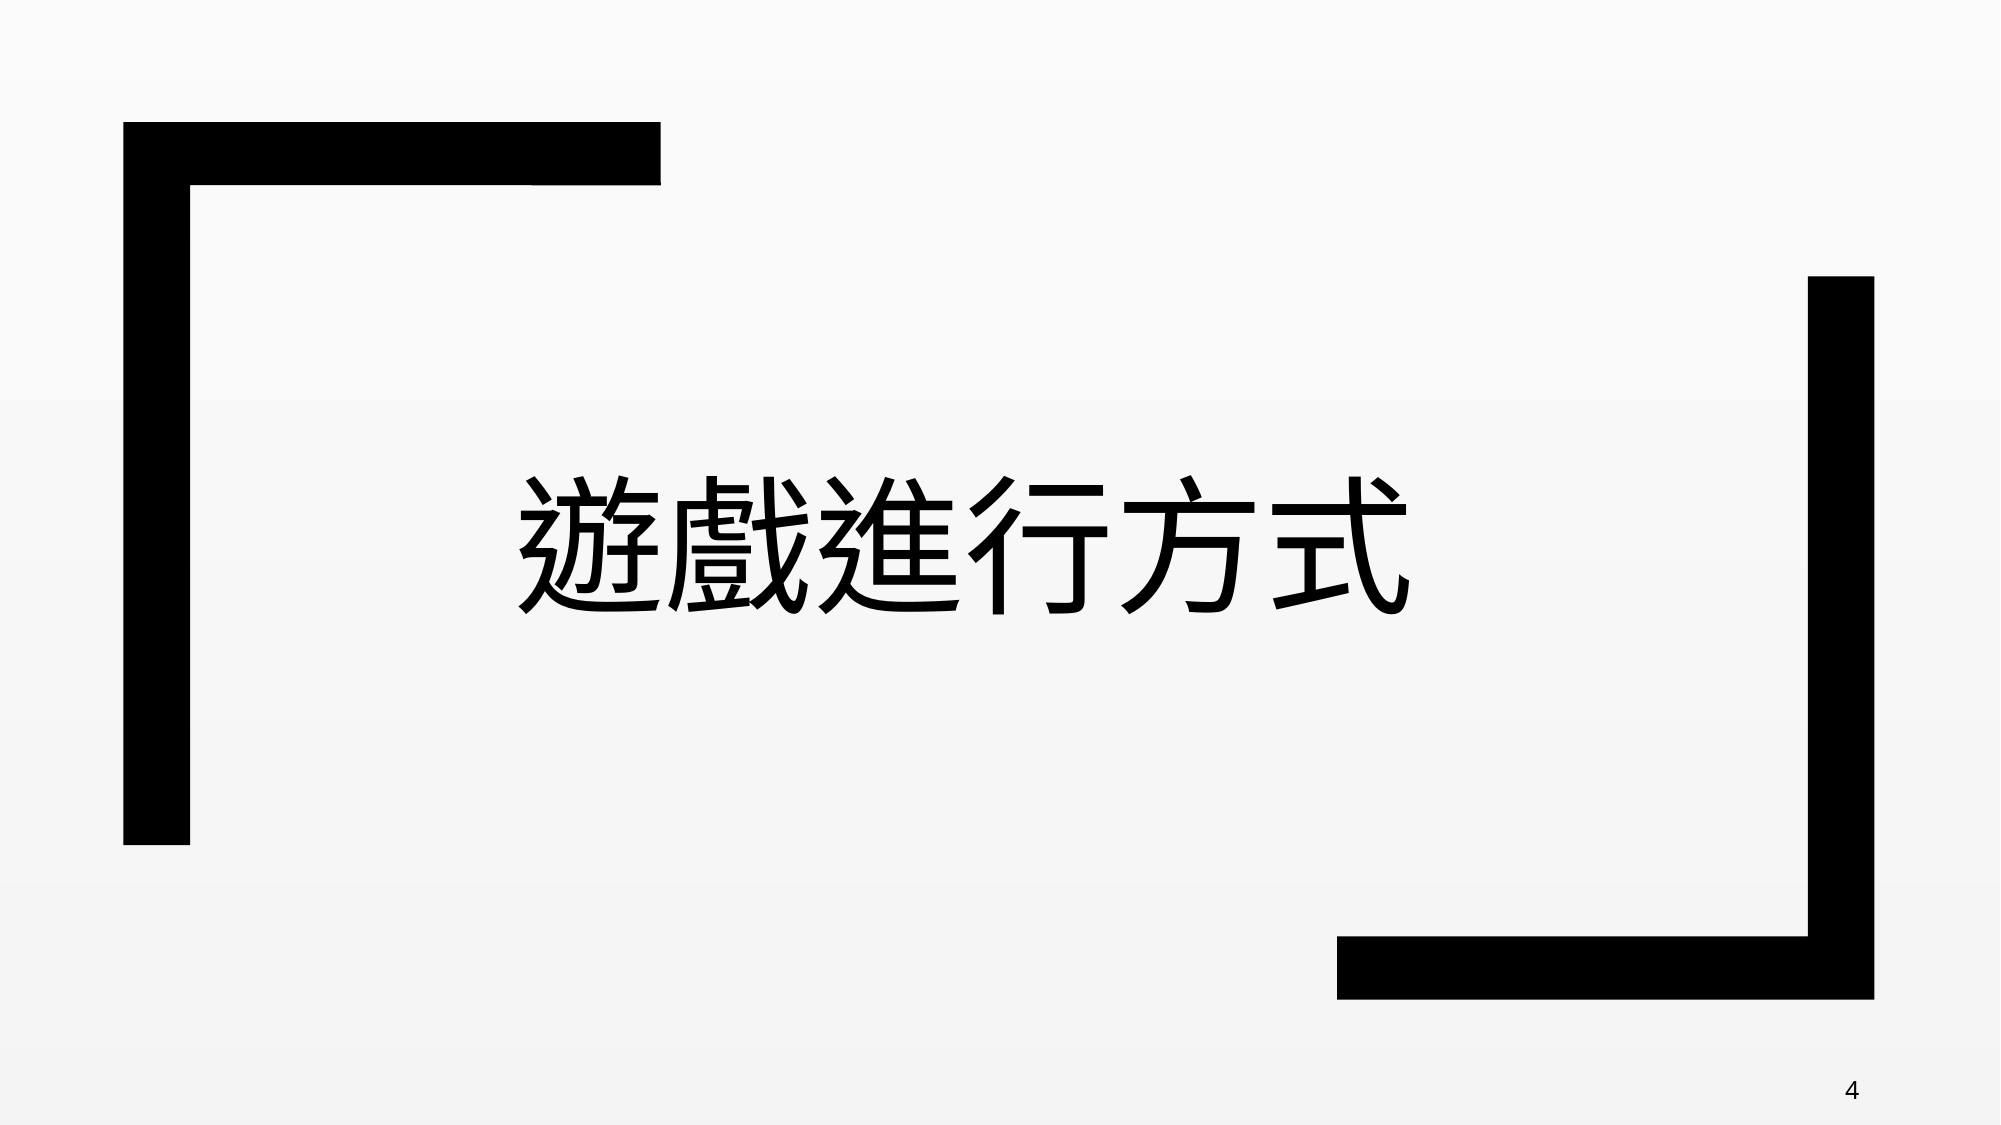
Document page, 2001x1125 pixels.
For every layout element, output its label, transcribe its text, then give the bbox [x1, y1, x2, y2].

title 遊戲進行方式 [278, 297, 1651, 642]
slide_number 4 [1612, 1058, 1875, 1125]
